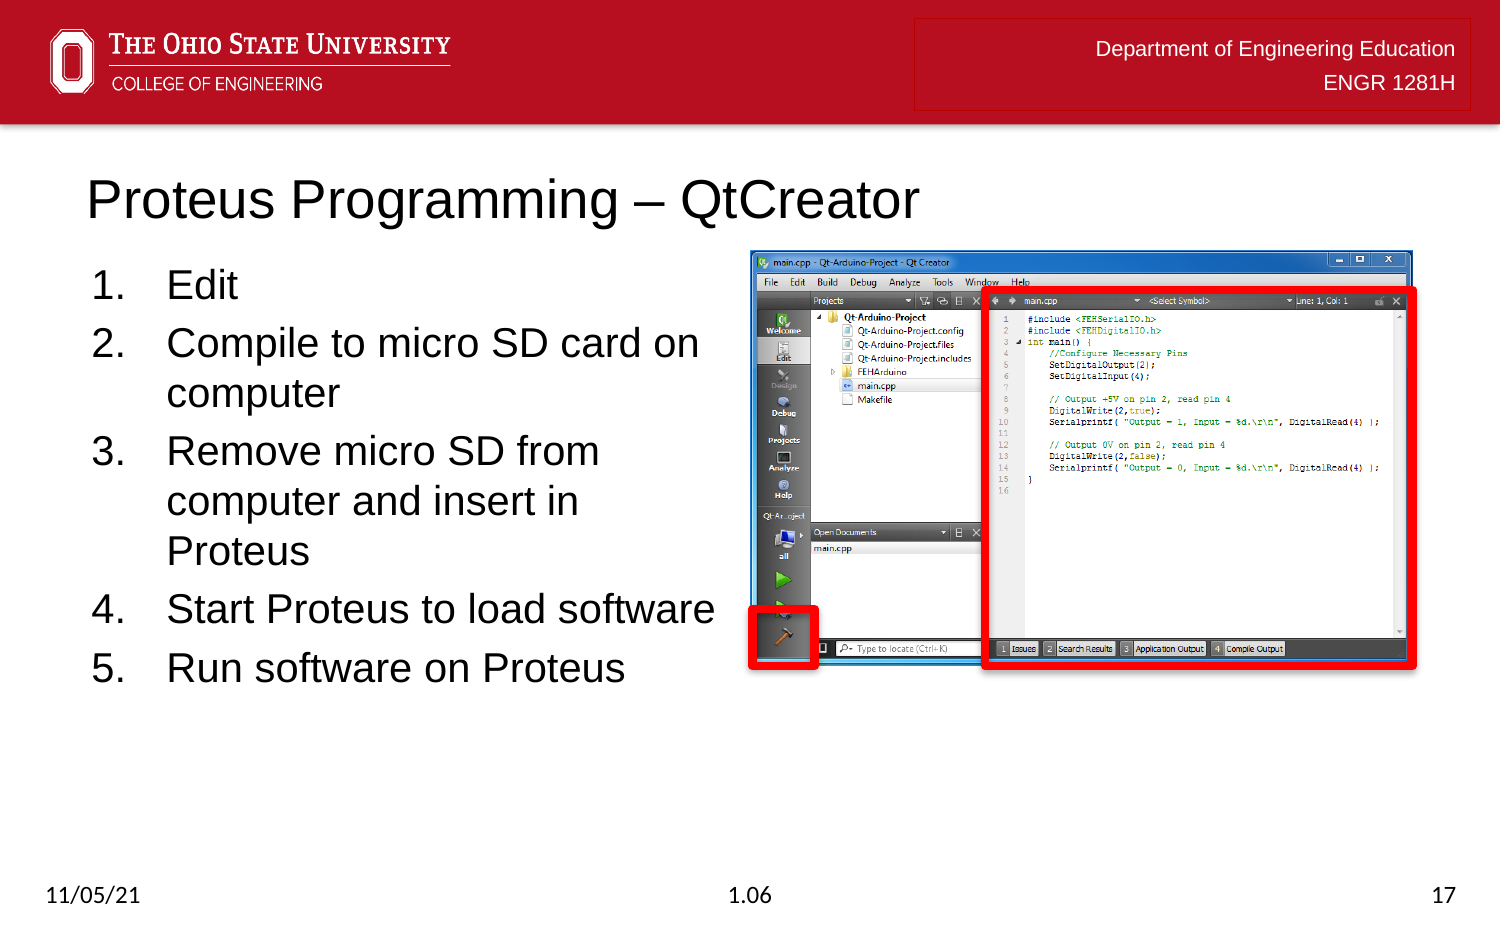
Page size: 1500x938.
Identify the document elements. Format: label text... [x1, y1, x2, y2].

title Proteus Programming – QtCreator [72, 143, 1433, 251]
list Edit Compile to micro SD card on computer Remove micro SD from computer and insert in Proteus Start Proteus to load software Run software on Proteus [76, 251, 740, 869]
slide_number 17 [1133, 868, 1472, 919]
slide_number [30, 868, 368, 919]
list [749, 249, 1413, 667]
footer 1.06 [496, 868, 1004, 919]
